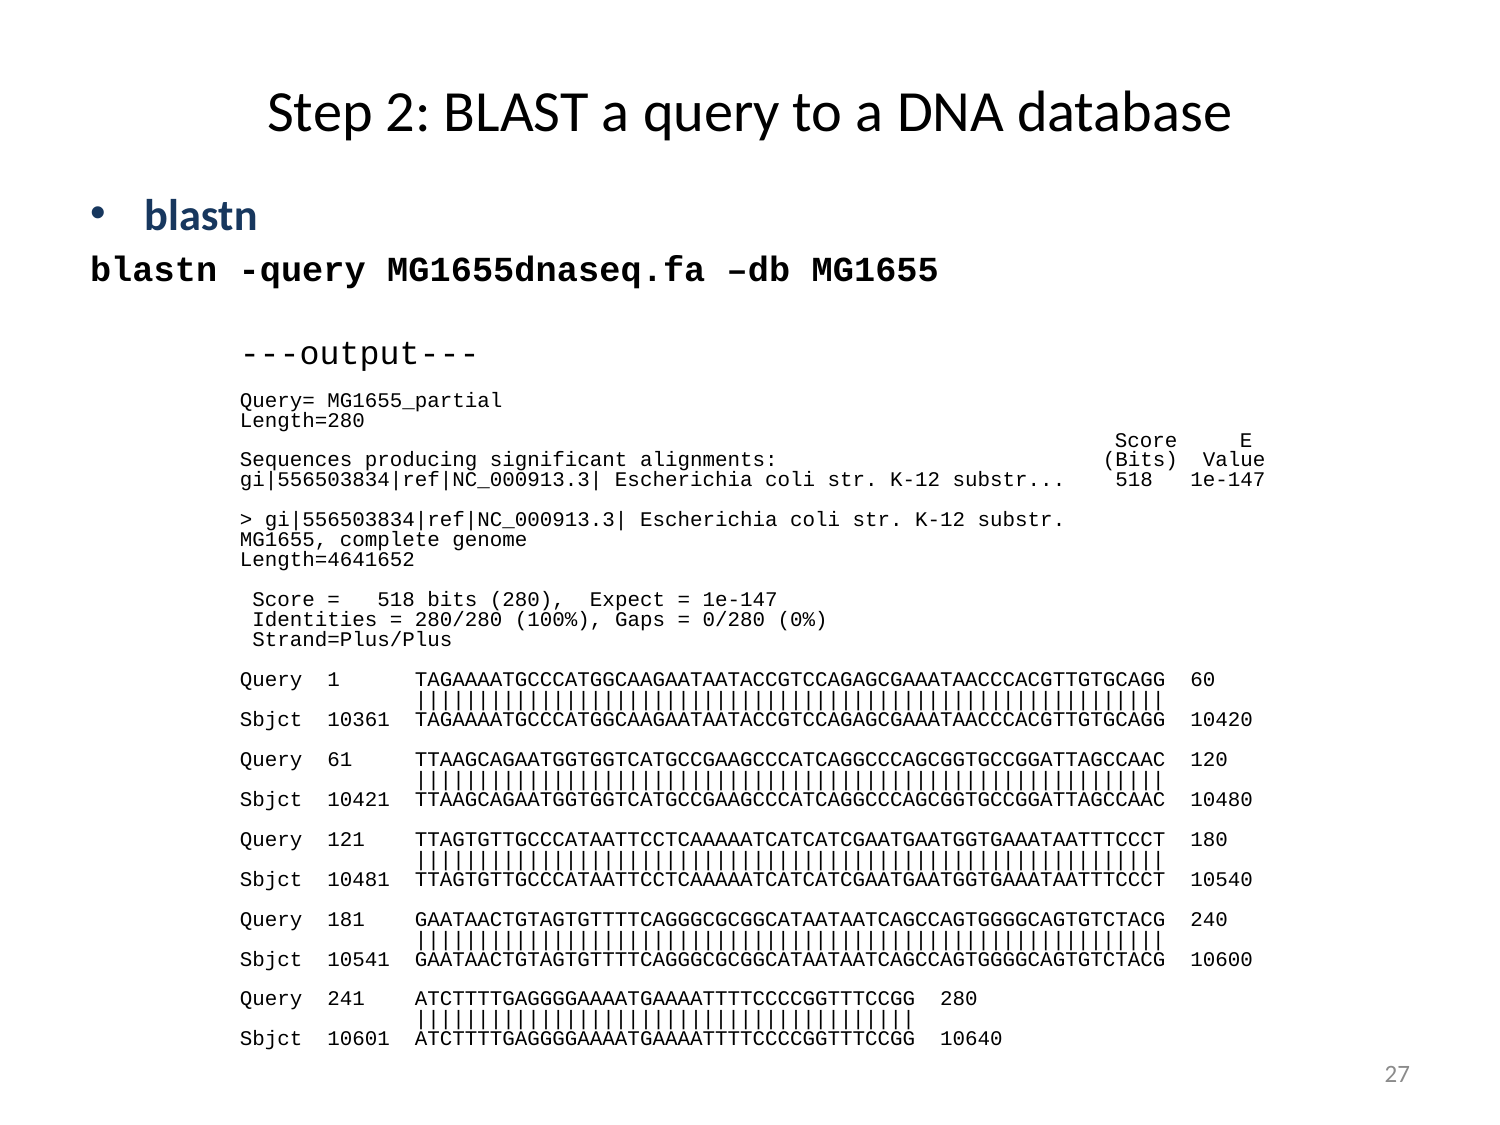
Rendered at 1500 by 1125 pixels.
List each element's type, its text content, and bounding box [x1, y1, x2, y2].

title Step 2: BLAST a query to a DNA database [75, 45, 1425, 172]
list blastn blastn -query MG1655dnaseq.fa –db MG1655 [75, 178, 1425, 297]
text_box ---output--- Query= MG1655_partial Length=280 Score E Sequences producing significant alignments: (Bits) Value gi|556503834|ref|NC_000913.3| Escherichia coli str. K-12 substr... 518 1e-147 > gi|556503834|ref|NC_000913.3| Escherichia coli str. K-12 substr. MG1655, complete genome Length=4641652 Score = 518 bits (280), Expect = 1e-147 Identities = 280/280 (100%), Gaps = 0/280 (0%) Strand=Plus/Plus Query 1 TAGAAAATGCCCATGGCAAGAATAATACCGTCCAGAGCGAAATAACCCACGTTGTGCAGG 60 |||||||||||||||||||||||||||||||||||||||||||||||||||||||||||| Sbjct 10361 TAGAAAATGCCCATGGCAAGAATAATACCGTCCAGAGCGAAATAACCCACGTTGTGCAGG 10420 Query 61 TTAAGCAGAATGGTGGTCATGCCGAAGCCCATCAGGCCCAGCGGTGCCGGATTAGCCAAC 120 |||||||||||||||||||||||||||||||||||||||||||||||||||||||||||| Sbjct 10421 TTAAGCAGAATGGTGGTCATGCCGAAGCCCATCAGGCCCAGCGGTGCCGGATTAGCCAAC 10480 Query 121 TTAGTGTTGCCCATAATTCCTCAAAAATCATCATCGAATGAATGGTGAAATAATTTCCCT 180 |||||||||||||||||||||||||||||||||||||||||||||||||||||||||||| Sbjct 10481 TTAGTGTTGCCCATAATTCCTCAAAAATCATCATCGAATGAATGGTGAAATAATTTCCCT 10540 Query 181 GAATAACTGTAGTGTTTTCAGGGCGCGGCATAATAATCAGCCAGTGGGGCAGTGTCTACG 240 |||||||||||||||||||||||||||||||||||||||||||||||||||||||||||| Sbjct 10541 GAATAACTGTAGTGTTTTCAGGGCGCGGCATAATAATCAGCCAGTGGGGCAGTGTCTACG 10600 Query 241 ATCTTTTGAGGGGAAAATGAAAATTTTCCCCGGTTTCCGG 280 |||||||||||||||||||||||||||||||||||||||| Sbjct 10601 ATCTTTTGAGGGGAAAATGAAAATTTTCCCCGGTTTCCGG 10640 [225, 331, 1314, 1058]
slide_number 27 [1074, 1042, 1425, 1103]
